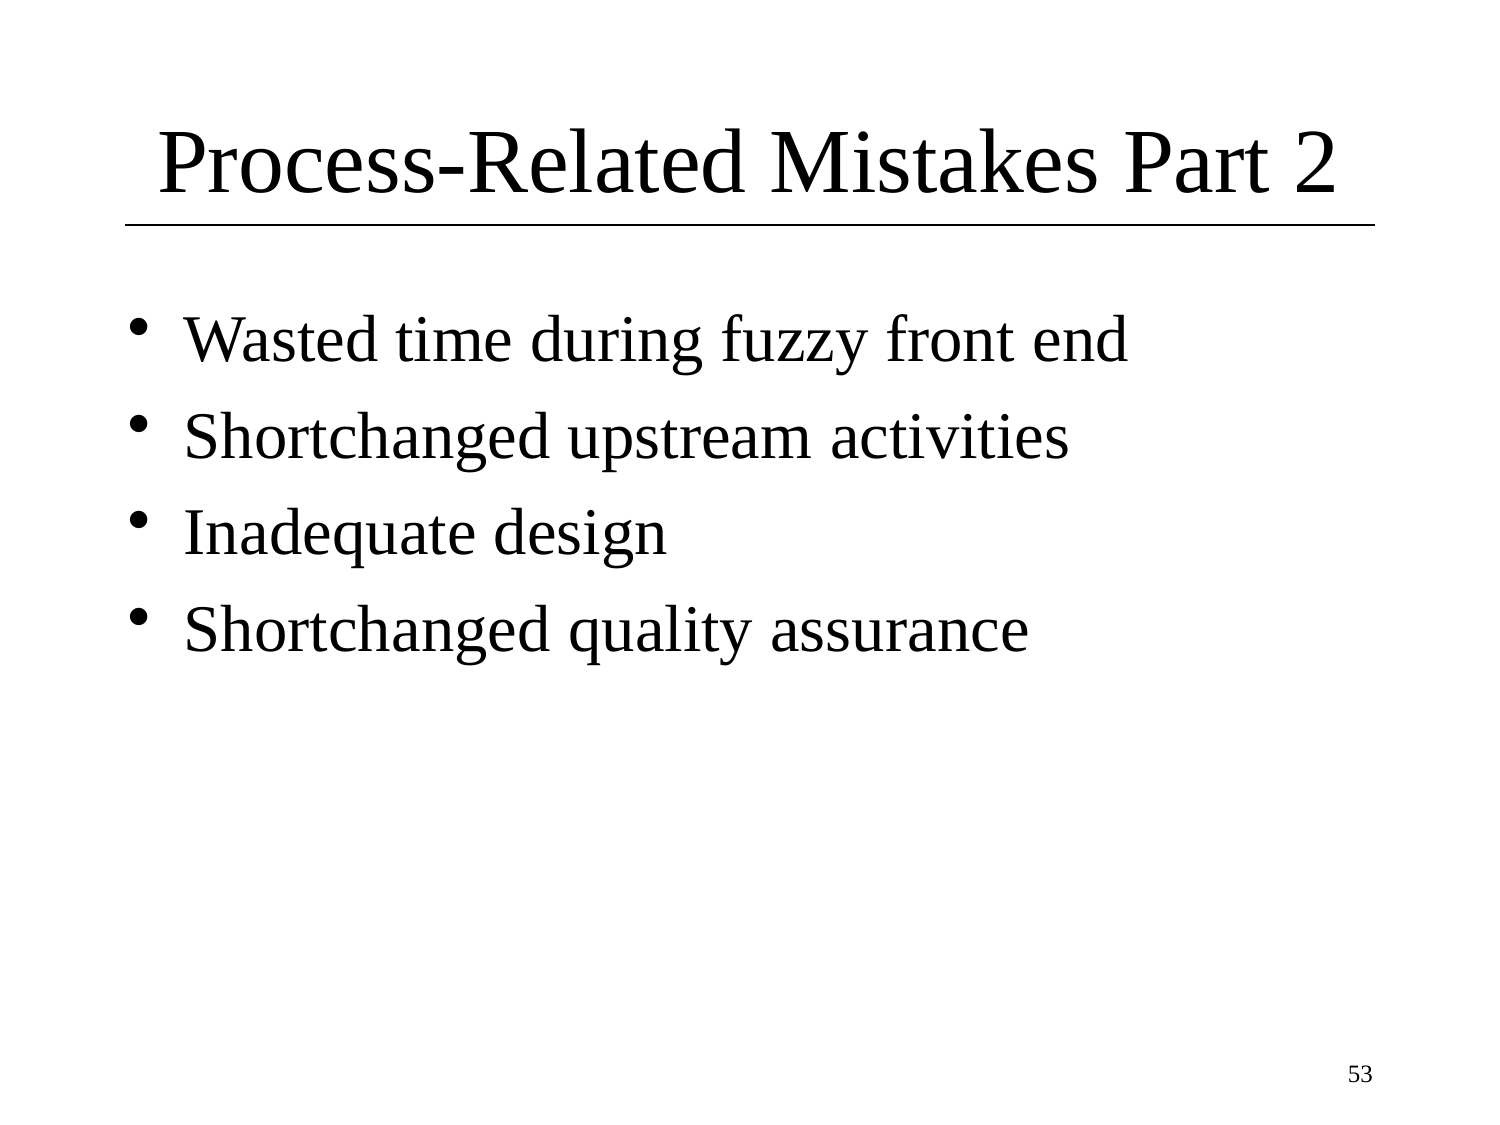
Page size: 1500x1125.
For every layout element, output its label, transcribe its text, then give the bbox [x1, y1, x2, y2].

text_box Wasted time during fuzzy front end Shortchanged upstream activities Inadequate design Shortchanged quality assurance [125, 276, 1137, 665]
slide_number 53 [1343, 1058, 1377, 1125]
title Process-Related Mistakes Part 2 [155, 99, 1343, 290]
